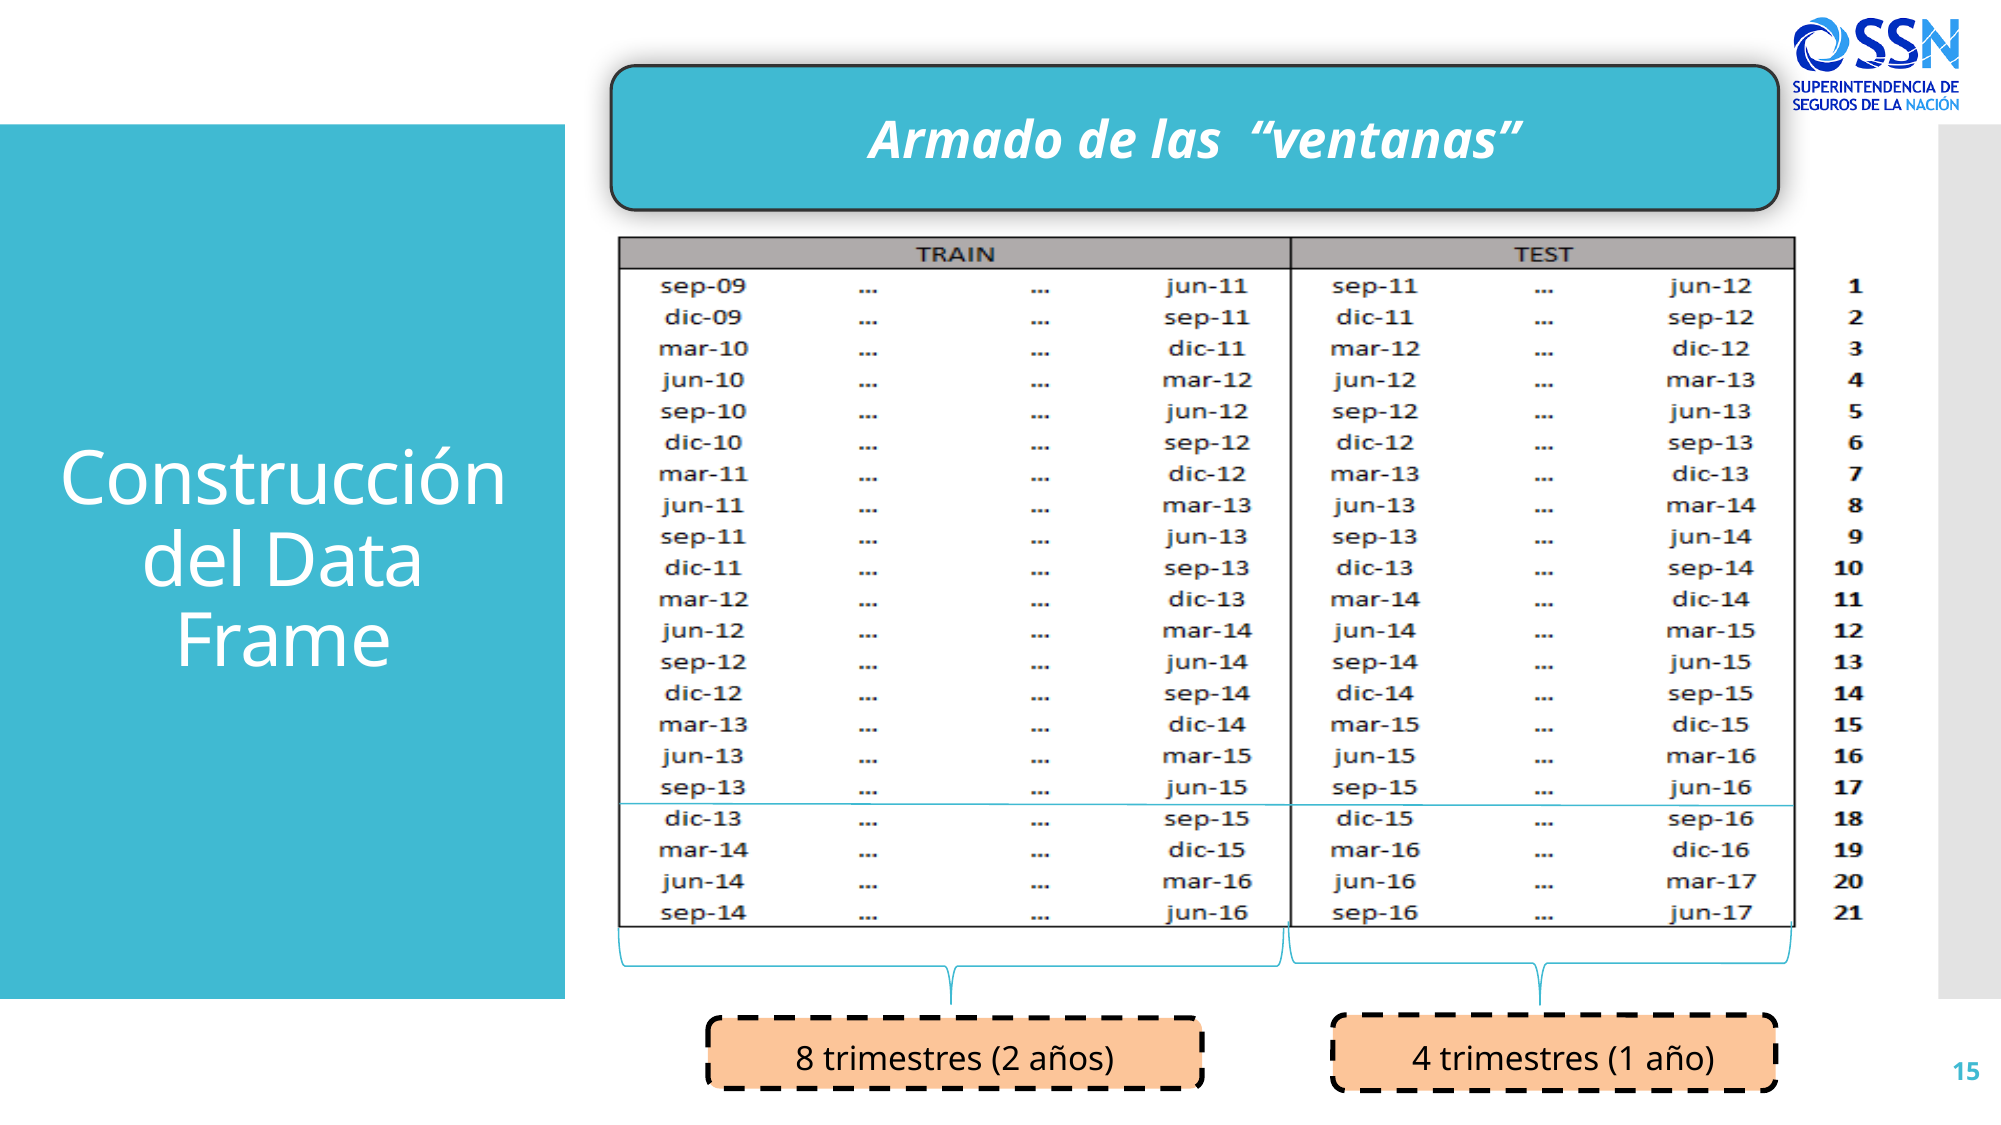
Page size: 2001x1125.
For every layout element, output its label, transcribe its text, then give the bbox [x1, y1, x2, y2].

text_box Armado de las “ventanas” [611, 65, 1779, 211]
text_box 8 trimestres (2 años) [707, 1017, 1203, 1089]
slide_number 15 [1744, 1042, 1996, 1103]
picture [1773, 14, 1972, 115]
text_box [1289, 946, 1791, 1006]
text_box 84 trimestres (1 año) [1332, 1014, 1776, 1091]
title Construcción del Data Frame [41, 184, 525, 940]
text_box [618, 946, 1284, 1006]
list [603, 229, 1897, 946]
